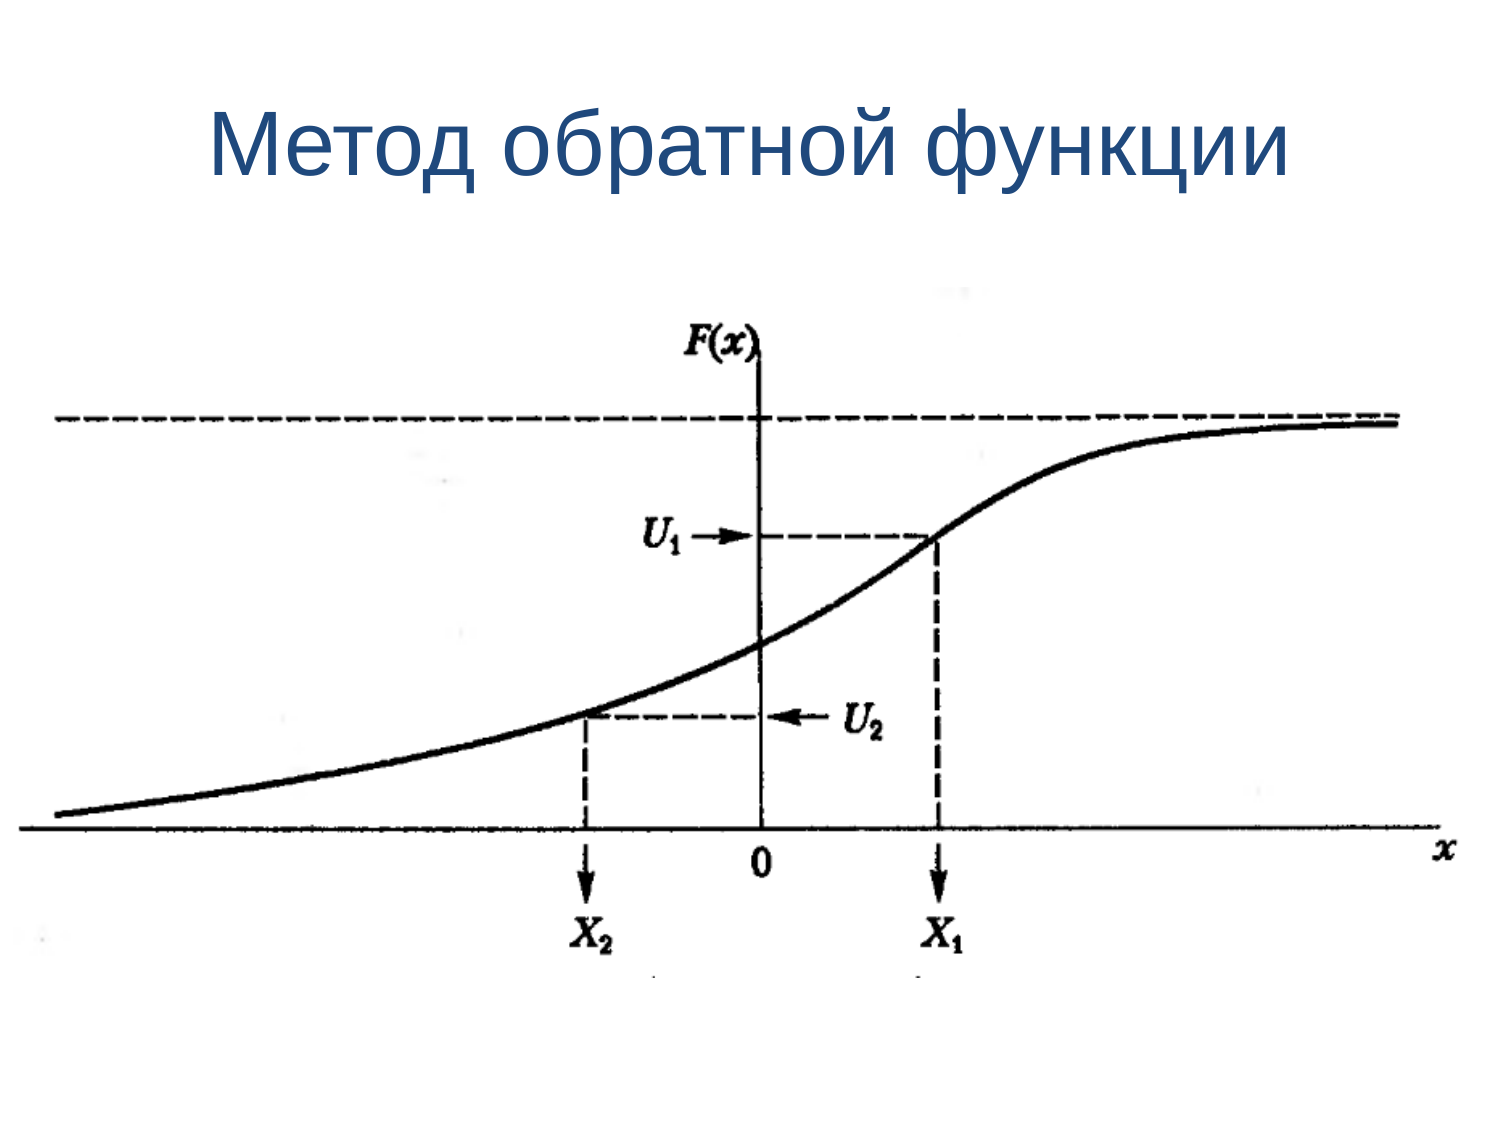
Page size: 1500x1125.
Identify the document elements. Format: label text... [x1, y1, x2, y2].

picture [0, 287, 1500, 979]
title Метод обратной функции [75, 45, 1425, 233]
